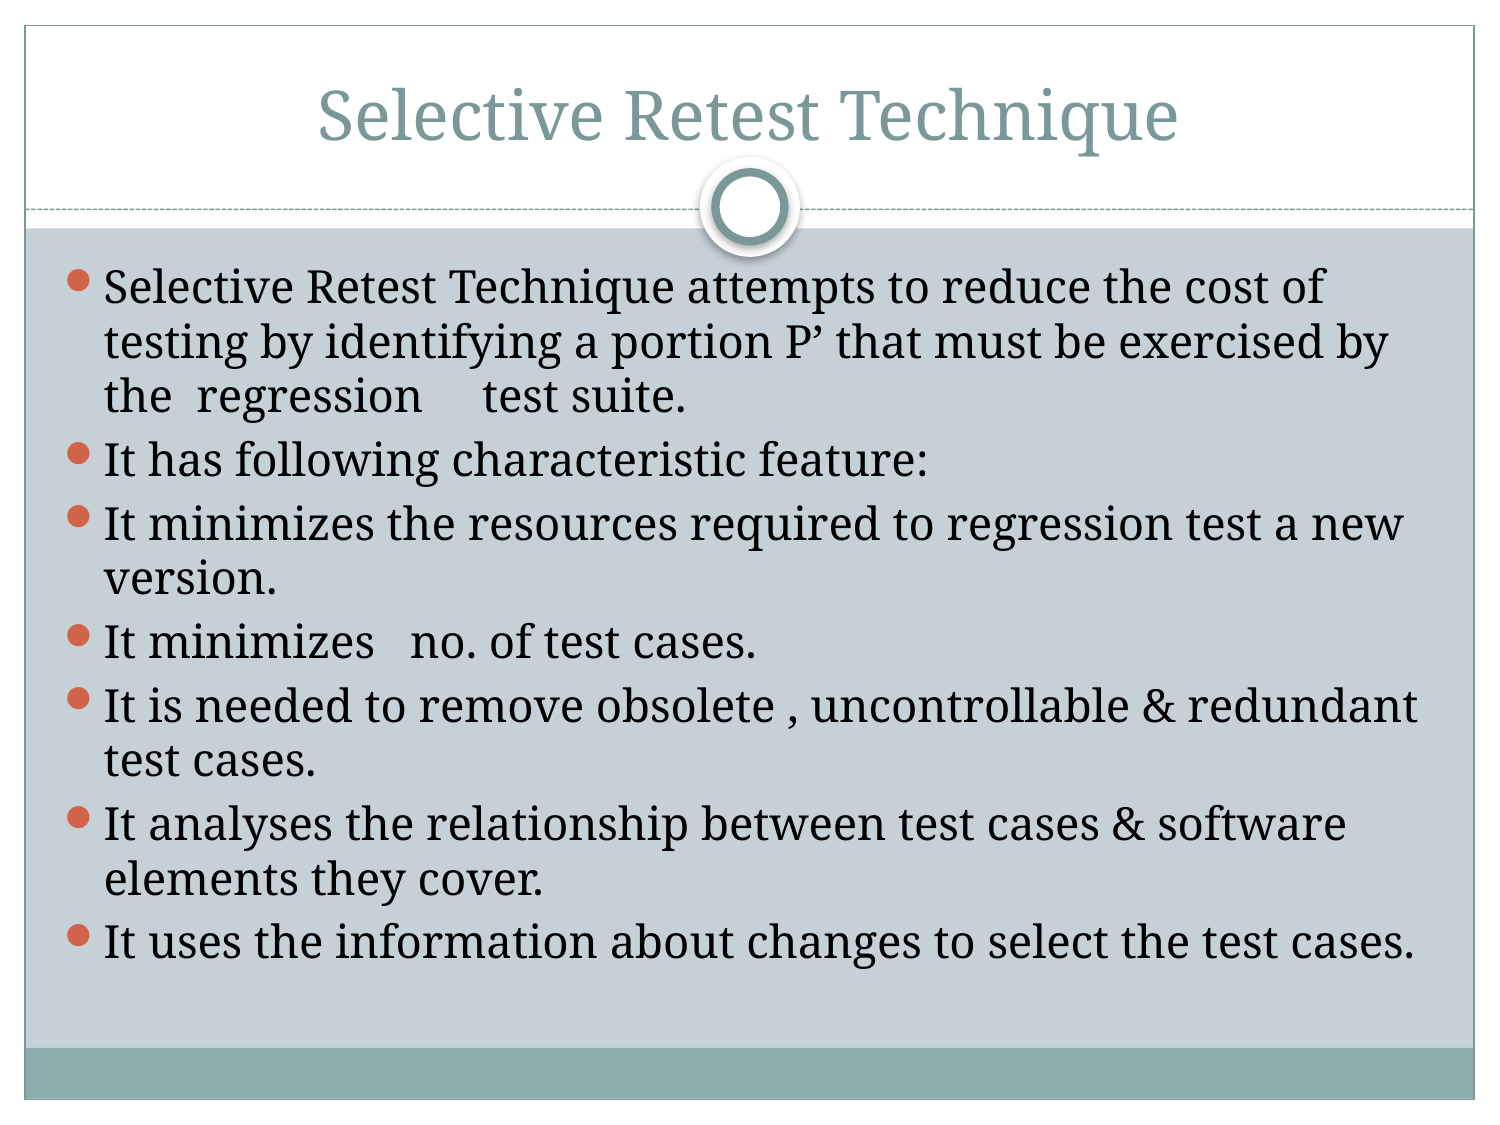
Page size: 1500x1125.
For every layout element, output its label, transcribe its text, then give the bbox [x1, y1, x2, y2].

title Selective Retest Technique [49, 37, 1450, 162]
list Selective Retest Technique attempts to reduce the cost of testing by identifying a portion P’ that must be exercised by the regression test suite. It has following characteristic feature: It minimizes the resources required to regression test a new version. It minimizes no. of test cases. It is needed to remove obsolete , uncontrollable & redundant test cases. It analyses the relationship between test cases & software elements they cover. It uses the information about changes to select the test cases. [49, 250, 1445, 1001]
